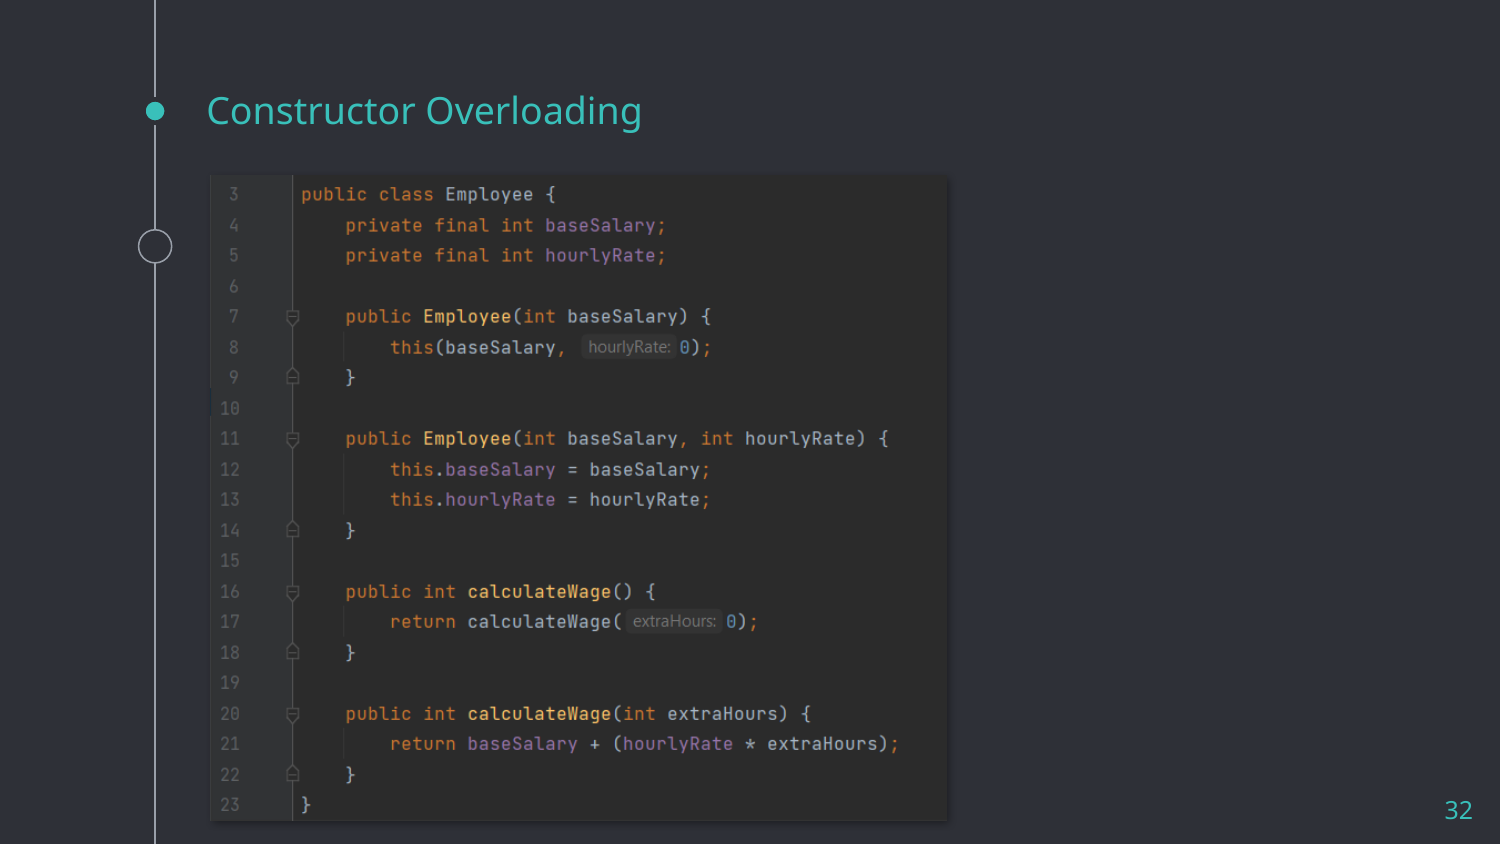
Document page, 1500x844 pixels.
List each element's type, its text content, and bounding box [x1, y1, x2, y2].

slide_number 32 [1398, 779, 1489, 832]
title Constructor Overloading [191, 90, 1317, 147]
picture [210, 175, 947, 821]
